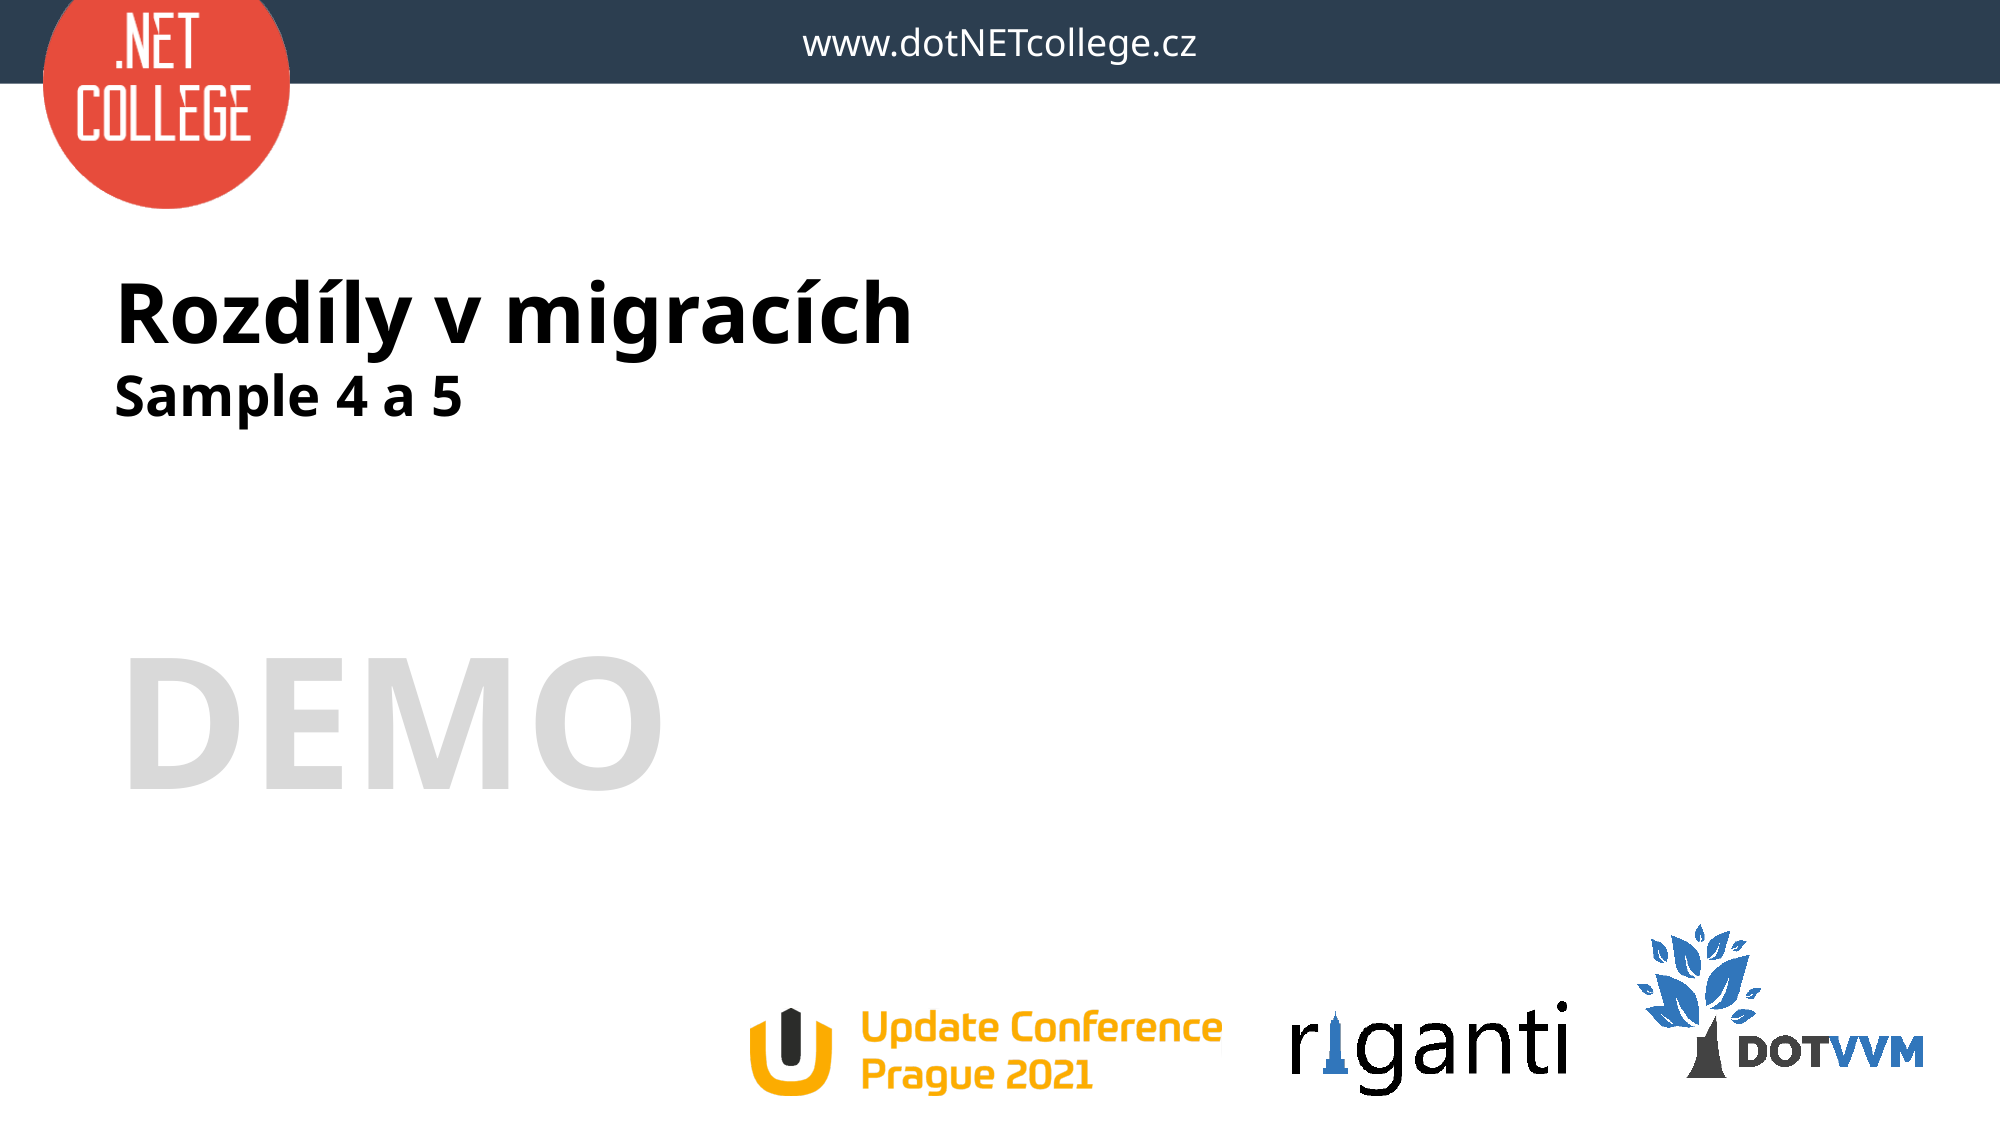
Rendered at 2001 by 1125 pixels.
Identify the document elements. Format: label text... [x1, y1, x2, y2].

picture [43, 0, 292, 210]
picture [1292, 1001, 1567, 1096]
picture [750, 1008, 1222, 1096]
picture [1637, 924, 1923, 1078]
title Rozdíly v migracích Sample 4 a 5 [99, 249, 1900, 438]
